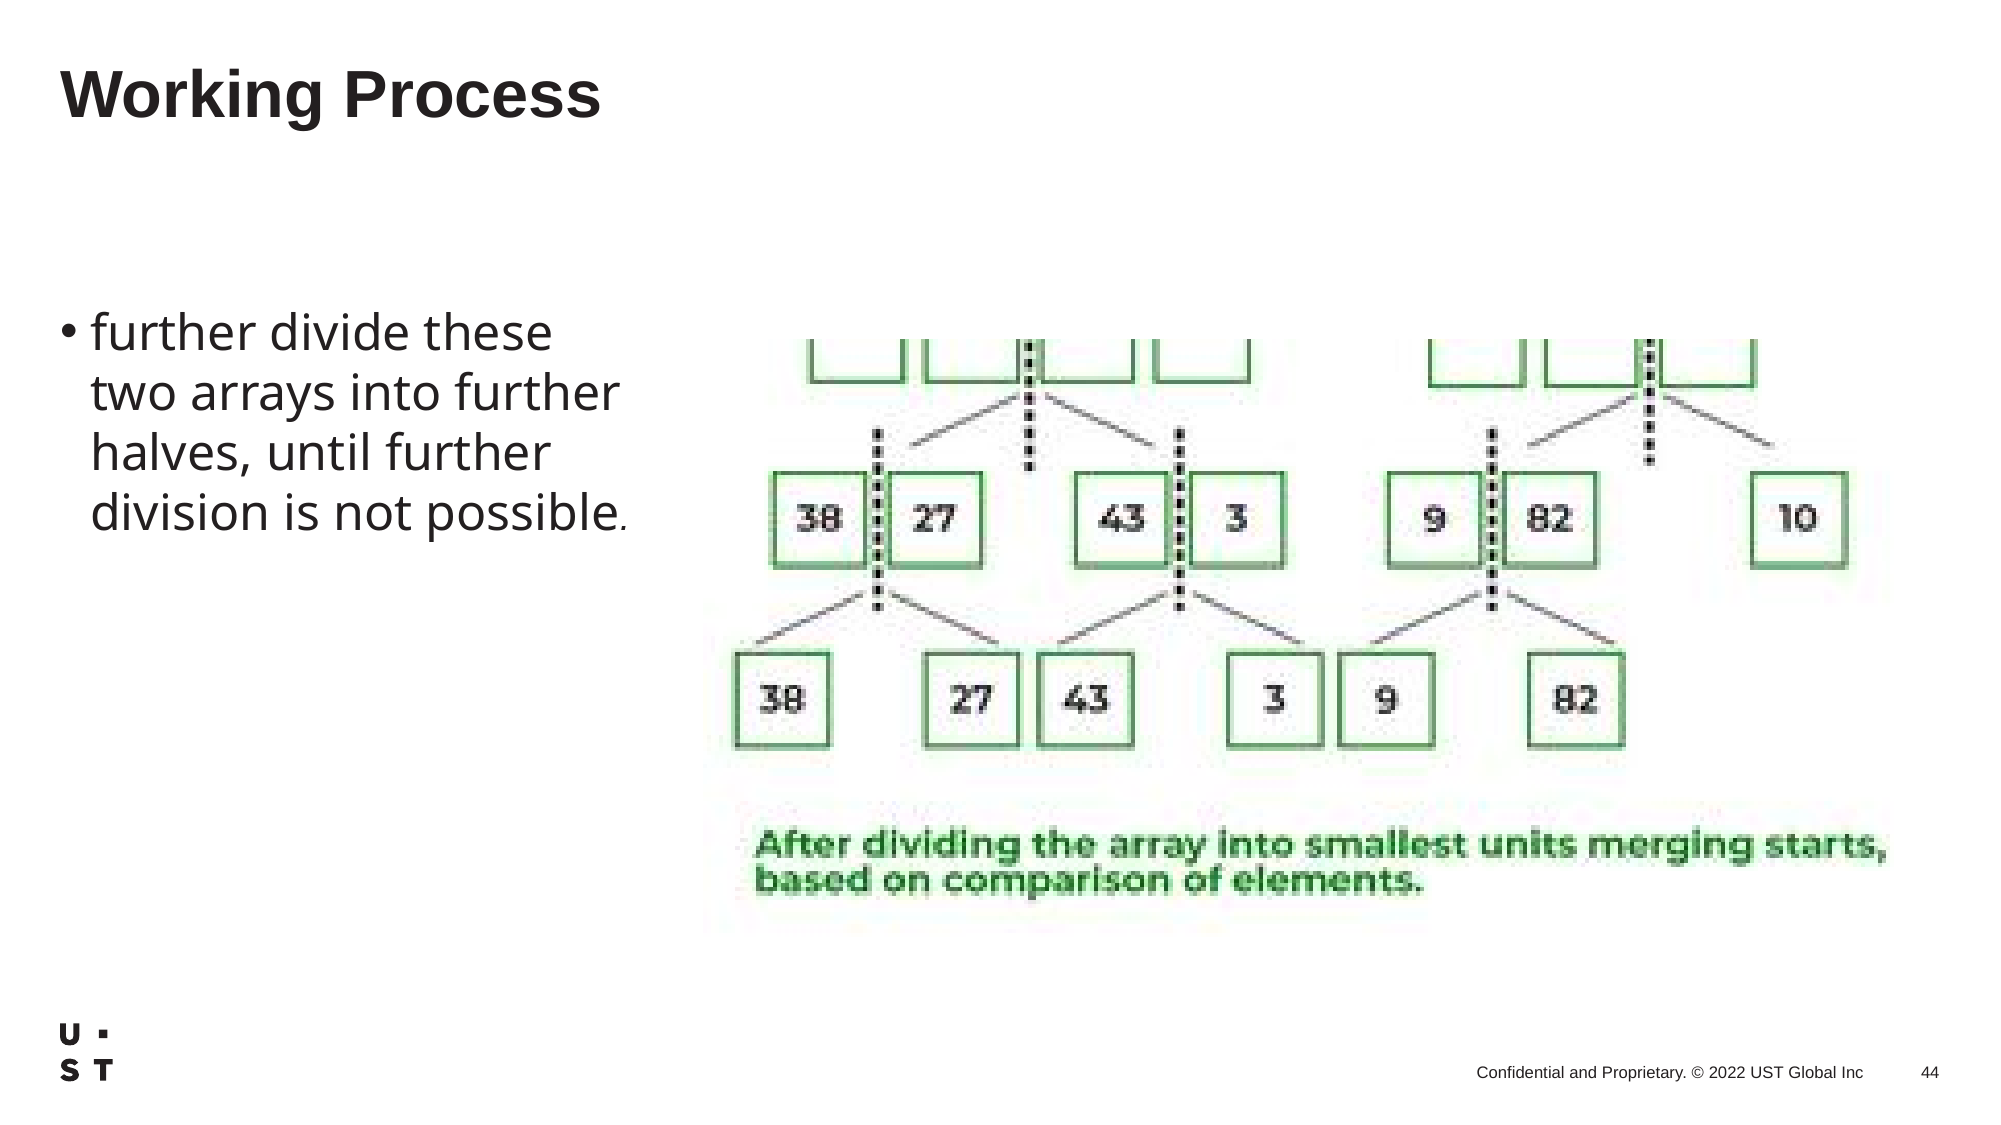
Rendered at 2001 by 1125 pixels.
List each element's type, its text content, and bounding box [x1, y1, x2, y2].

list further divide these two arrays into further halves, until further division is not possible. [60, 299, 653, 998]
title Working Process [60, 60, 1940, 210]
picture [702, 339, 1940, 959]
